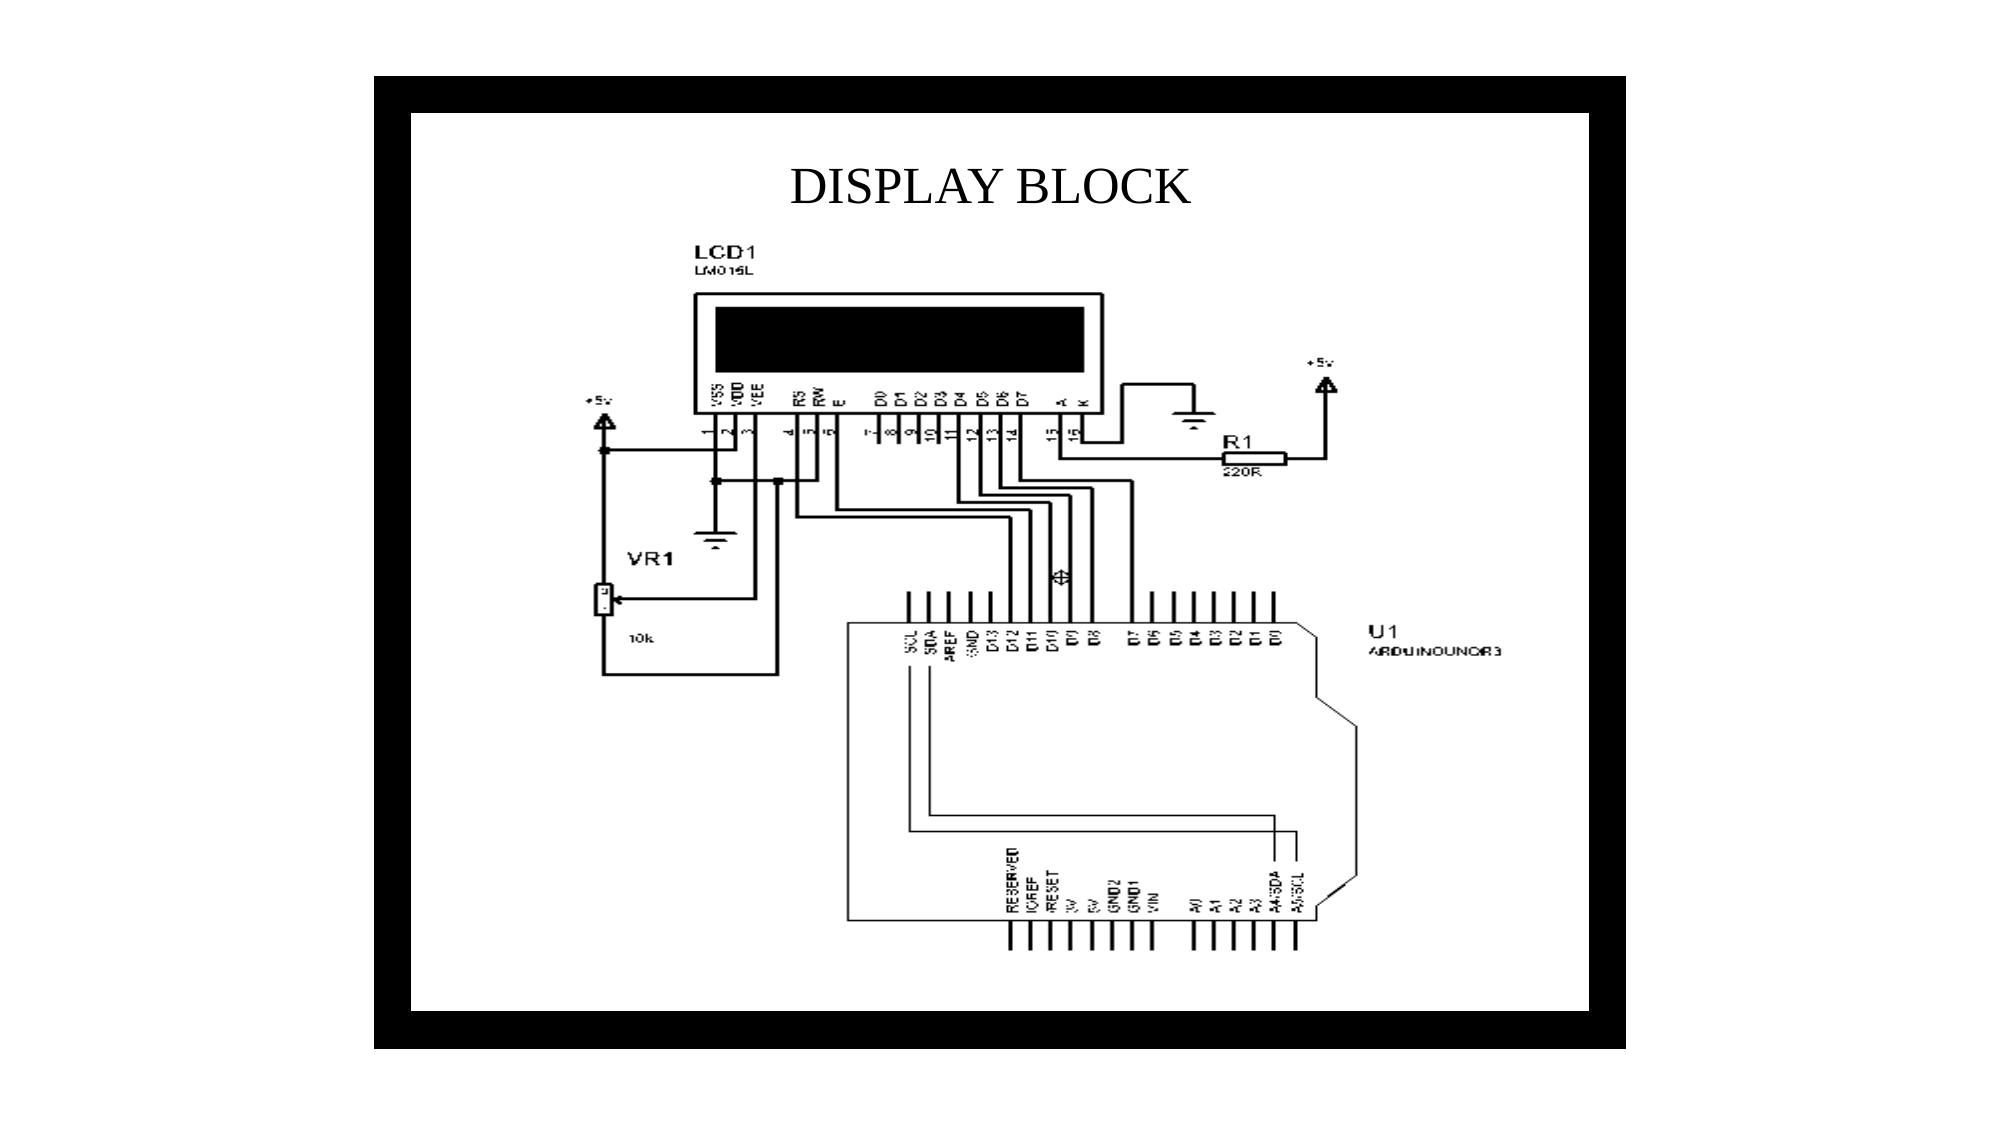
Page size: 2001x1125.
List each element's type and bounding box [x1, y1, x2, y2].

text_box [411, 113, 1589, 1012]
